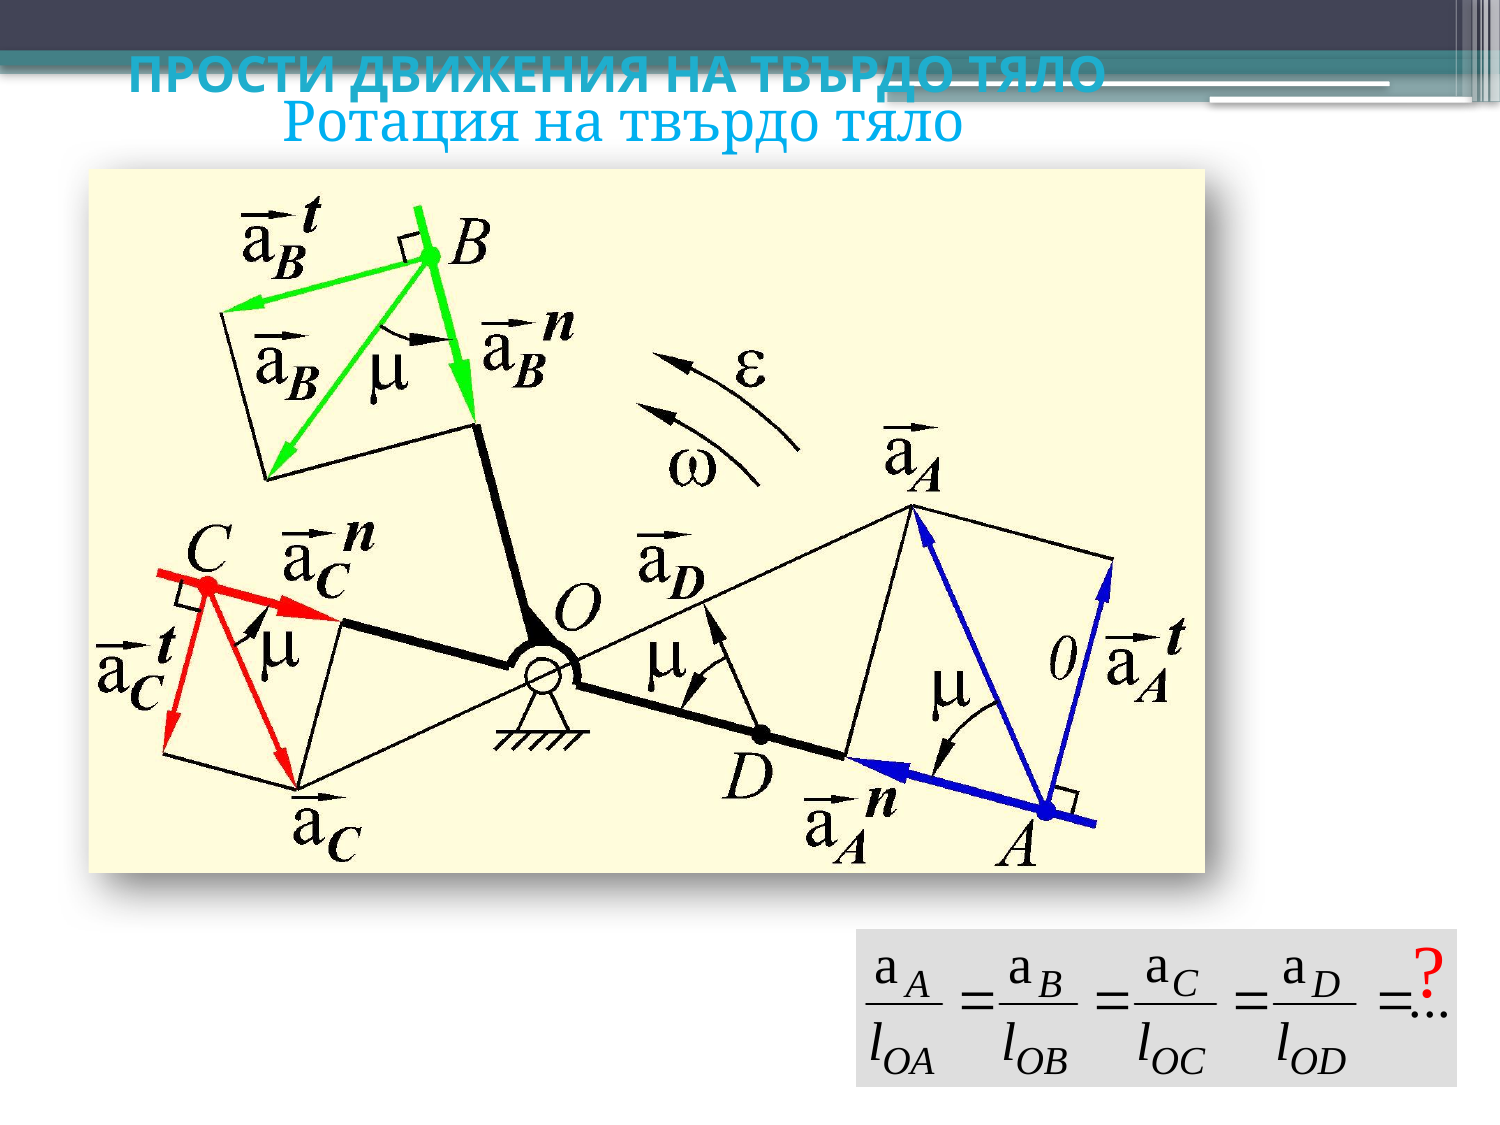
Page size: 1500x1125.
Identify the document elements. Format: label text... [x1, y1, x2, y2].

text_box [1403, 928, 1460, 1017]
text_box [856, 928, 1458, 1088]
text_box ПРОСТИ ДВИЖЕНИЯ НА ТВЪРДО ТЯЛО [0, 19, 1235, 126]
picture [88, 168, 1206, 873]
text_box Ротация на твърдо тяло [249, 78, 1500, 174]
